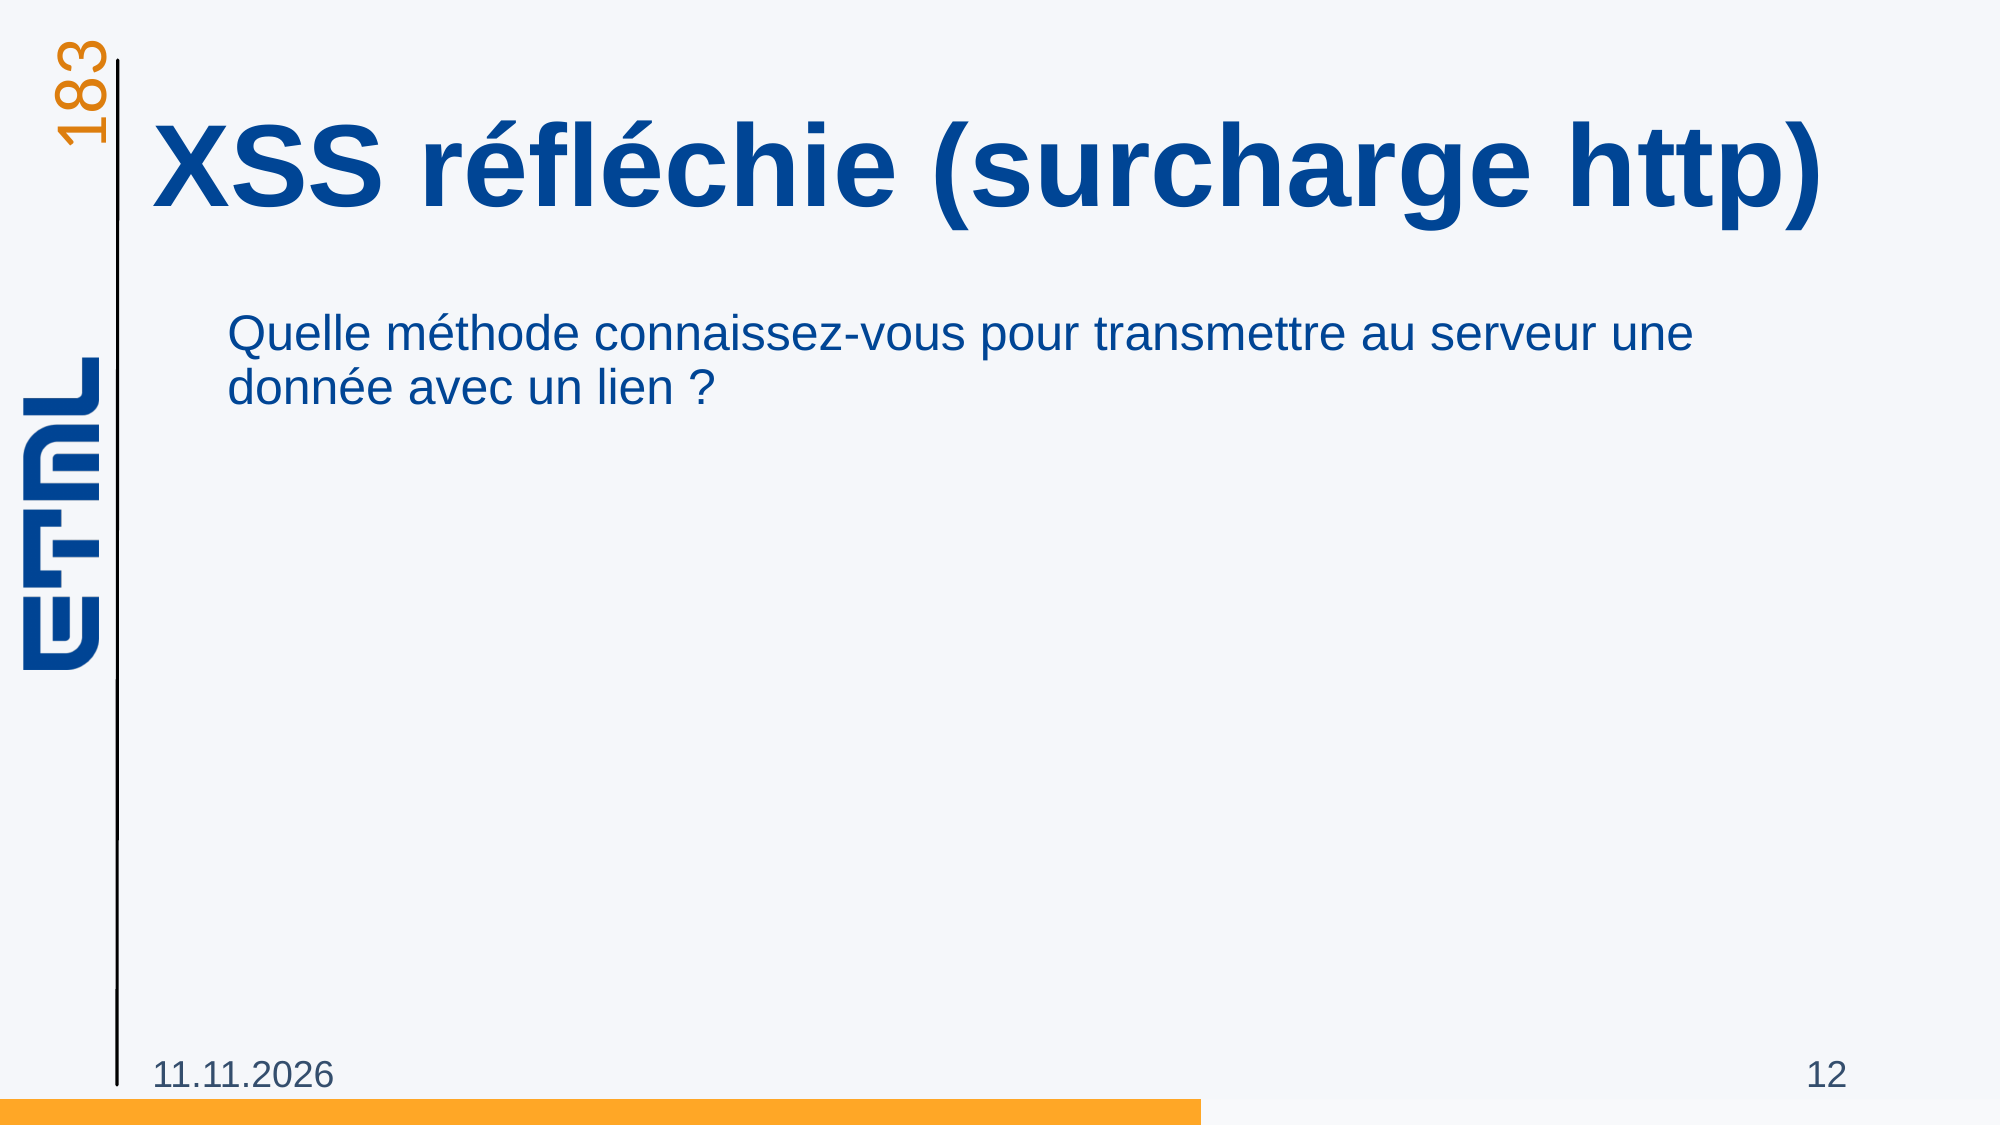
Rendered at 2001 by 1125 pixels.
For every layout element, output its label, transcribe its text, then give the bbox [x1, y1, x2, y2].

text_box [0, 1099, 1201, 1125]
list Quelle méthode connaissez-vous pour transmettre au serveur une donnée avec un lien ? [137, 299, 1863, 1021]
title XSS réfléchie (surcharge http) [137, 59, 1863, 278]
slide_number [137, 1042, 588, 1099]
slide_number 12 [1412, 1042, 1863, 1103]
picture [24, 358, 99, 670]
